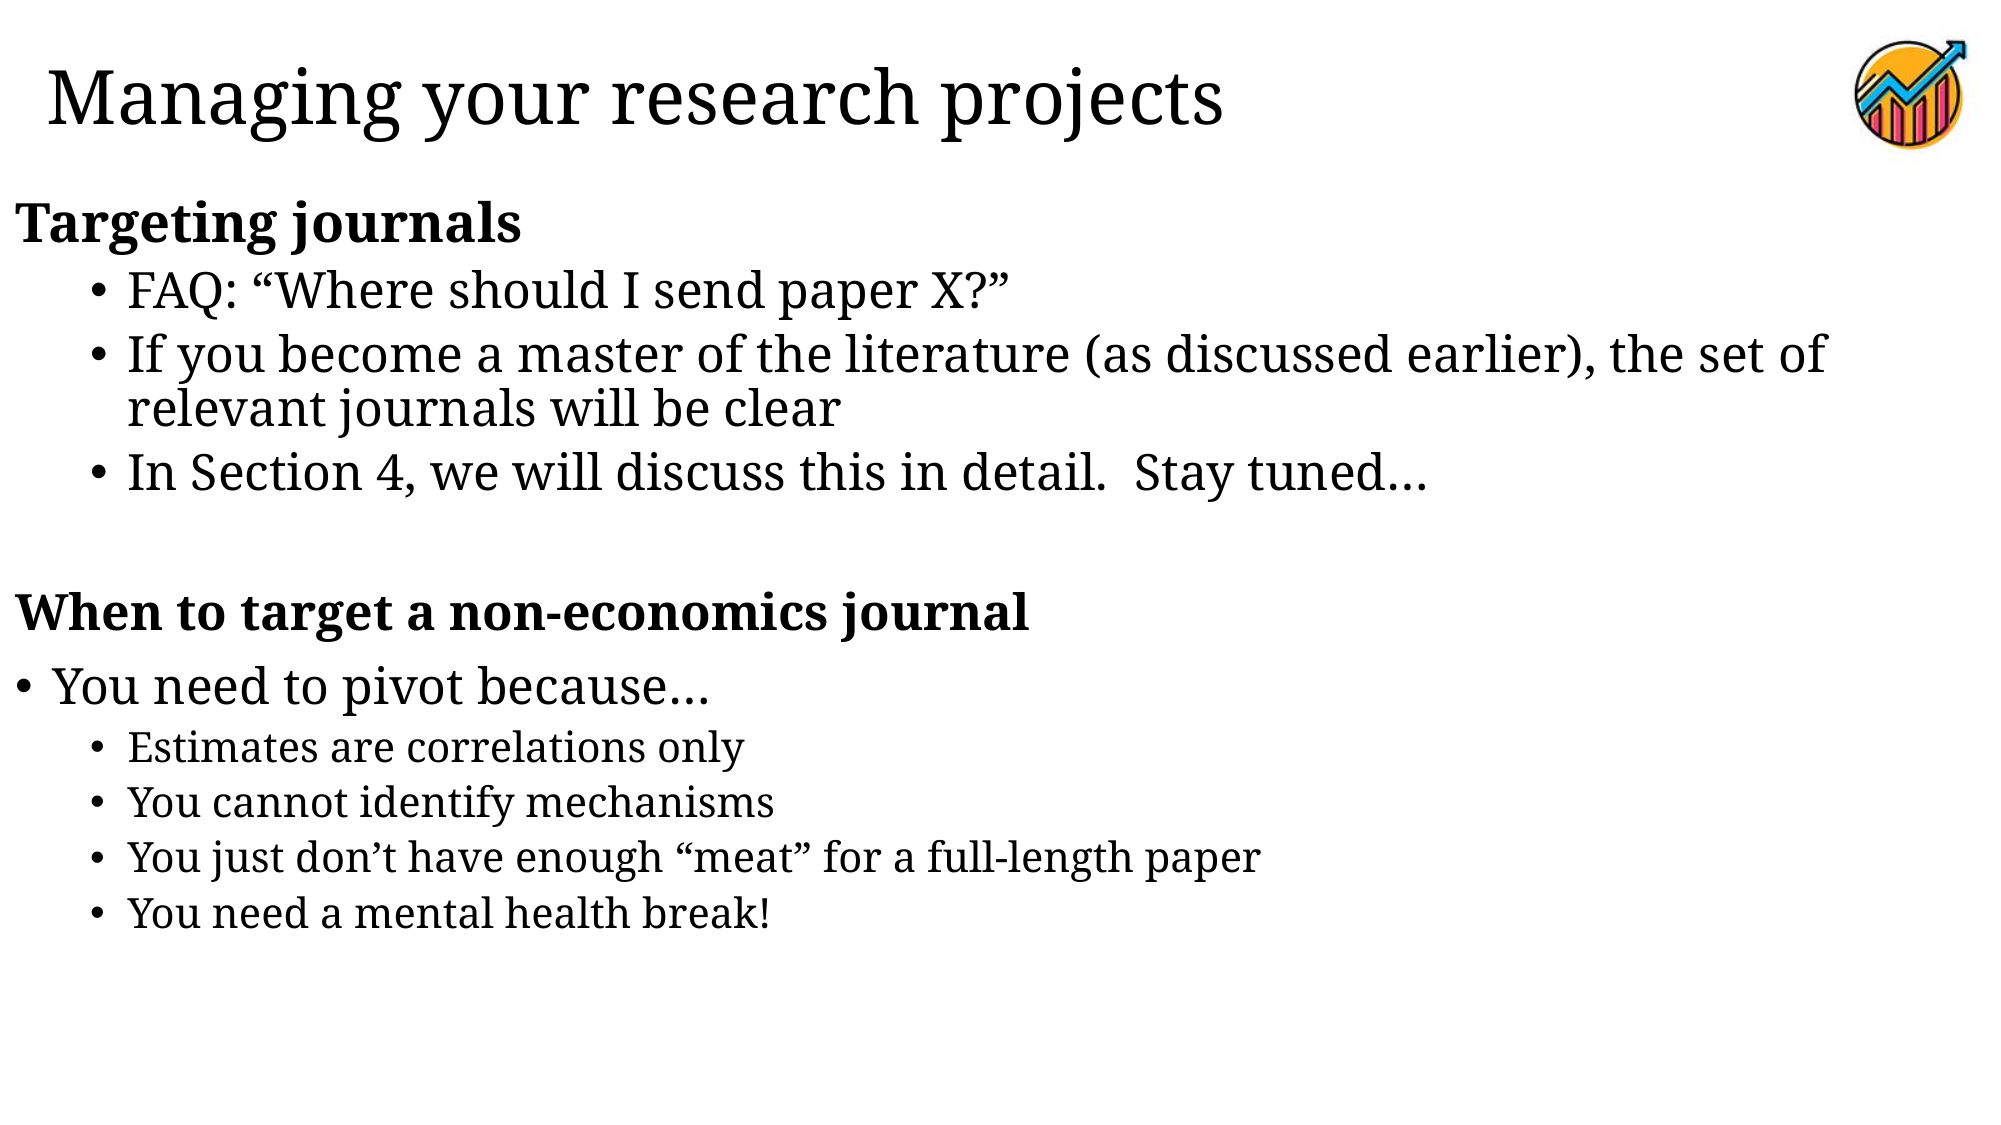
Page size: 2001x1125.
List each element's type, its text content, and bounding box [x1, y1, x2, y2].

title Managing your research projects [31, 44, 1757, 156]
list Targeting journals FAQ: “Where should I send paper X?” If you become a master of the literature (as discussed earlier), the set of relevant journals will be clear In Section 4, we will discuss this in detail. Stay tuned… When to target a non-economics journal You need to pivot because… Estimates are correlations only You cannot identify mechanisms You just don’t have enough “meat” for a full-length paper You need a mental health break! [0, 188, 2000, 1025]
picture [1820, 5, 2000, 185]
